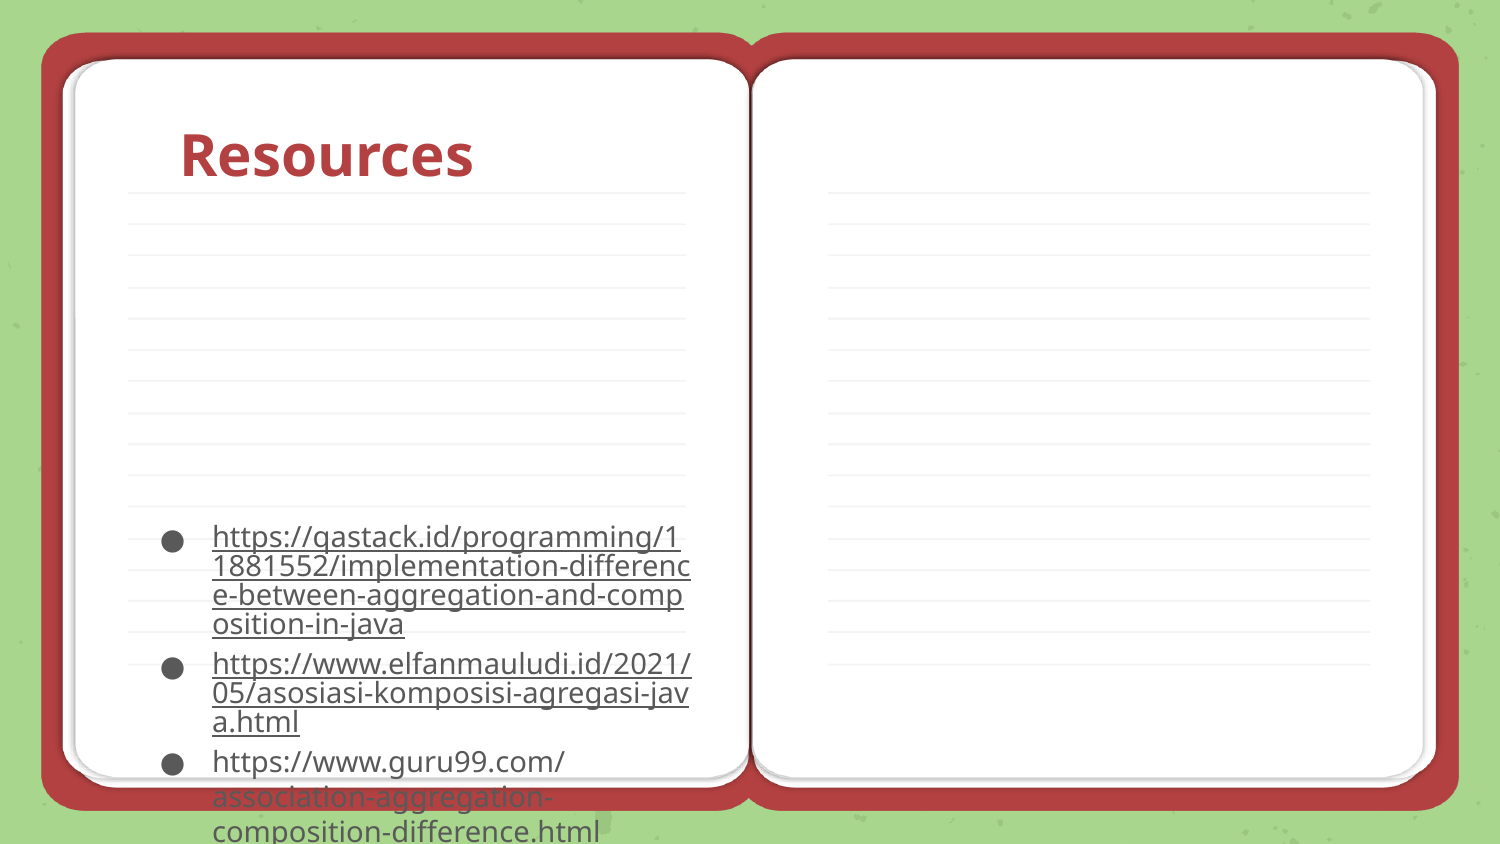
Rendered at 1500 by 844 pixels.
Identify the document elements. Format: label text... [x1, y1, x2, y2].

picture [41, 32, 1459, 811]
list https://qastack.id/programming/11881552/implementation-difference-between-aggregation-and-composition-in-java https://www.elfanmauludi.id/2021/05/asosiasi-komposisi-agregasi-java.html https://www.guru99.com/association-aggregation-composition-difference.html [122, 254, 712, 718]
title Resources [164, 116, 559, 211]
